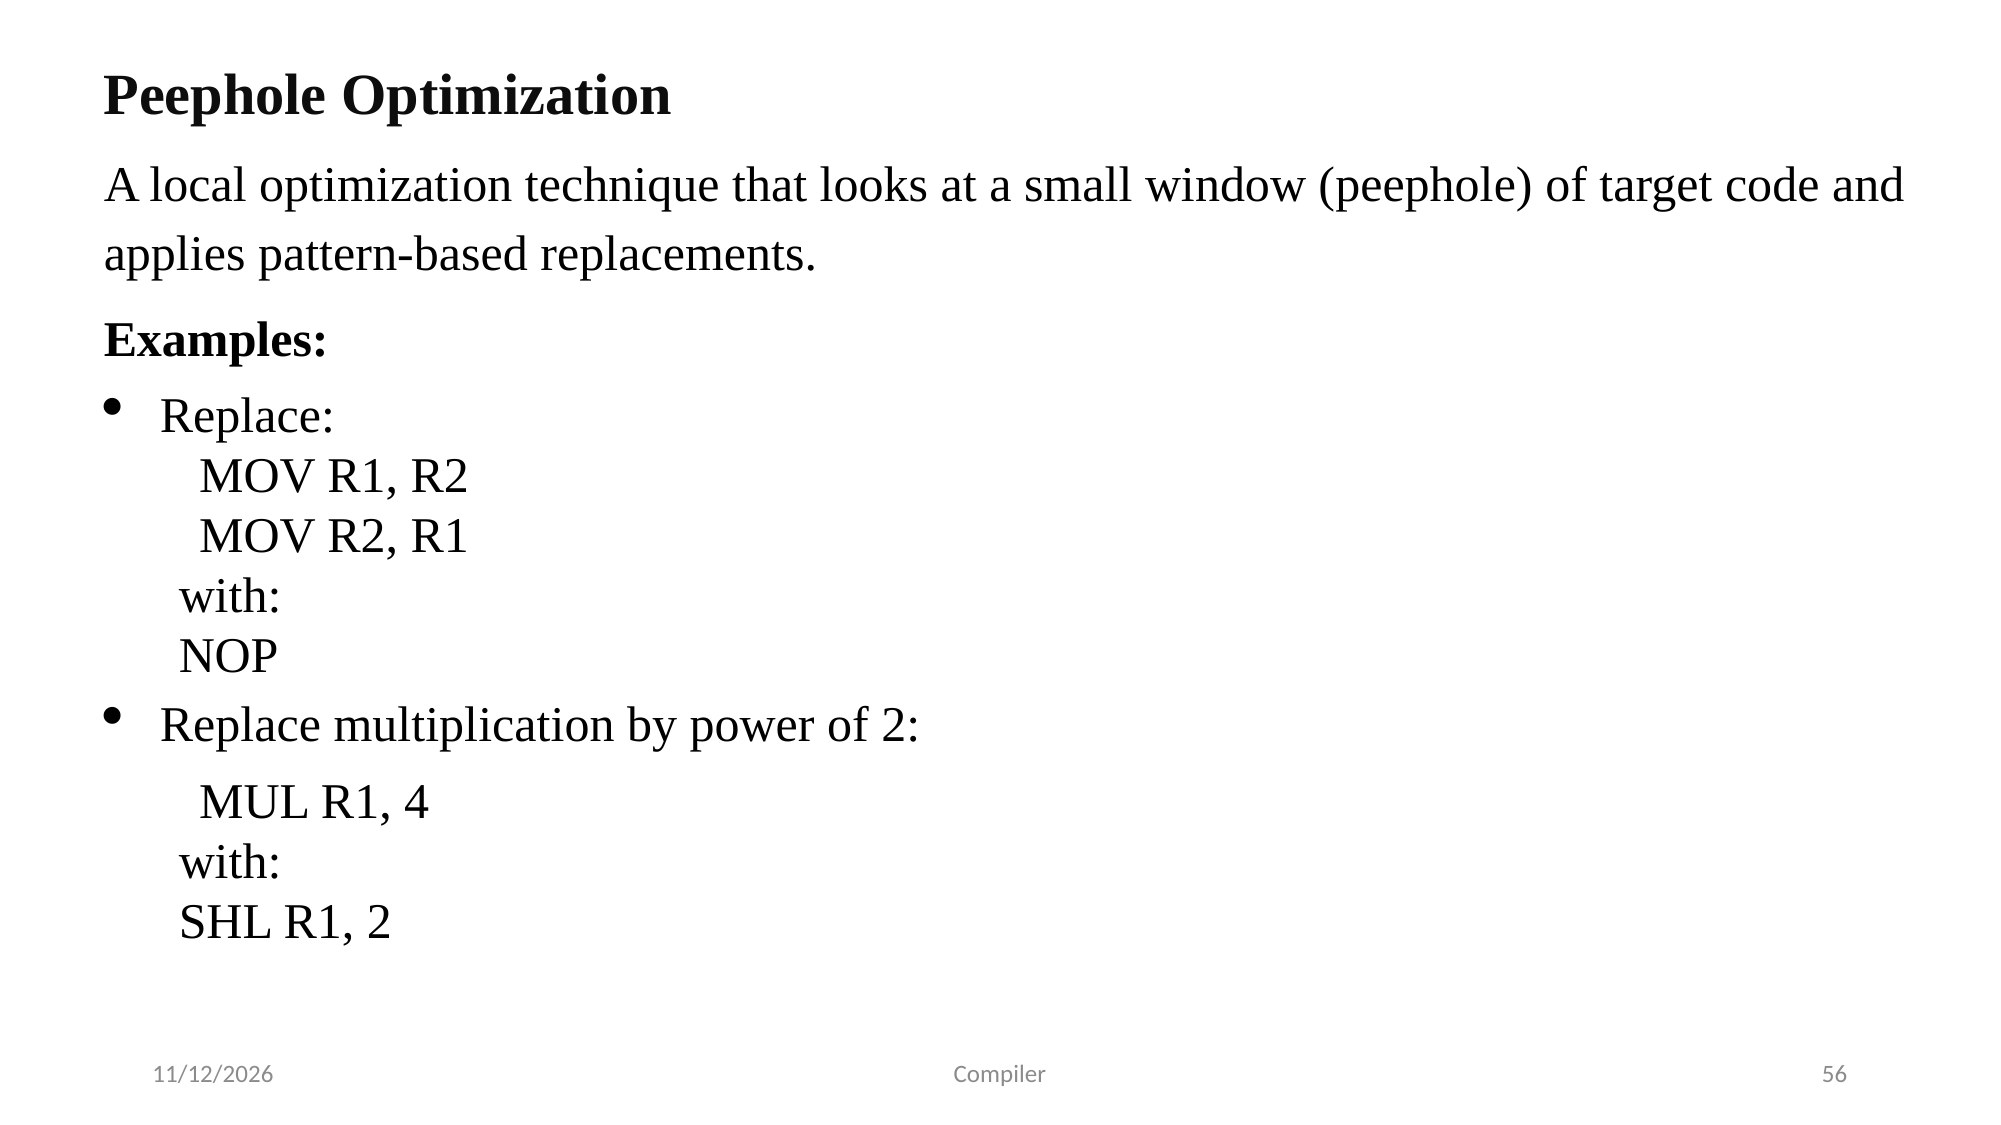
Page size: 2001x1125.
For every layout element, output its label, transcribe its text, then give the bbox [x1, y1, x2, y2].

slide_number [137, 1042, 588, 1103]
footer Compiler [662, 1042, 1338, 1103]
slide_number 56 [1412, 1042, 1863, 1103]
text_box Peephole Optimization A local optimization technique that looks at a small window (peephole) of target code and applies pattern-based replacements. Examples: Replace: MOV R1, R2 MOV R2, R1 with: NOP Replace multiplication by power of 2: MUL R1, 4 with: SHL R1, 2 [88, 38, 1936, 956]
